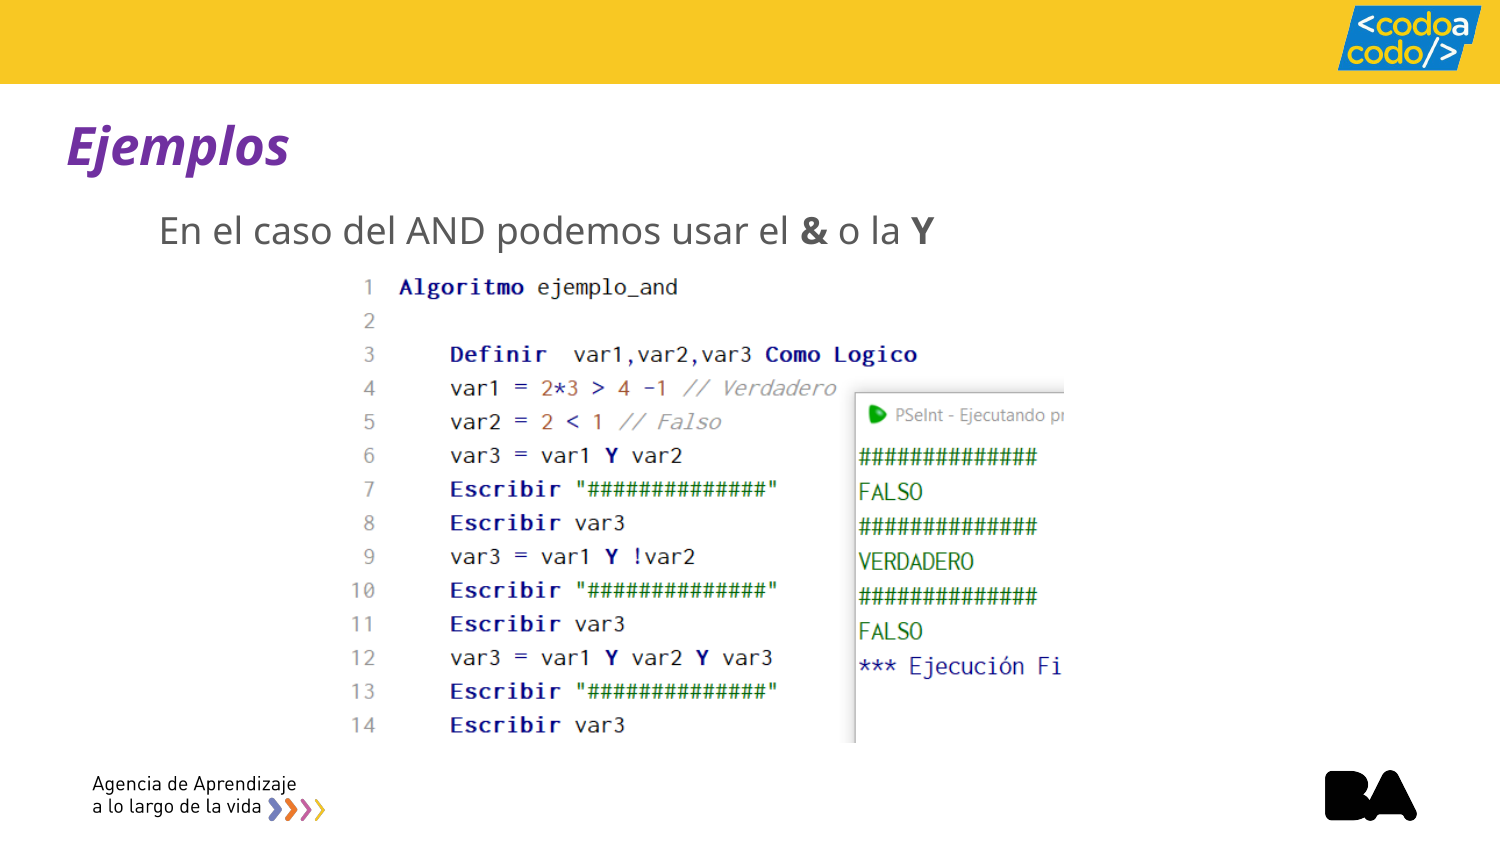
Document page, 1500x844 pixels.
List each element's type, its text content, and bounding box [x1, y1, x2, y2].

title Ejemplos [51, 98, 1446, 192]
text_box En el caso del AND podemos usar el & o la Y [143, 199, 1279, 295]
picture [70, 756, 344, 835]
picture [1325, 770, 1417, 821]
picture [350, 268, 1064, 743]
picture [1337, 5, 1482, 71]
